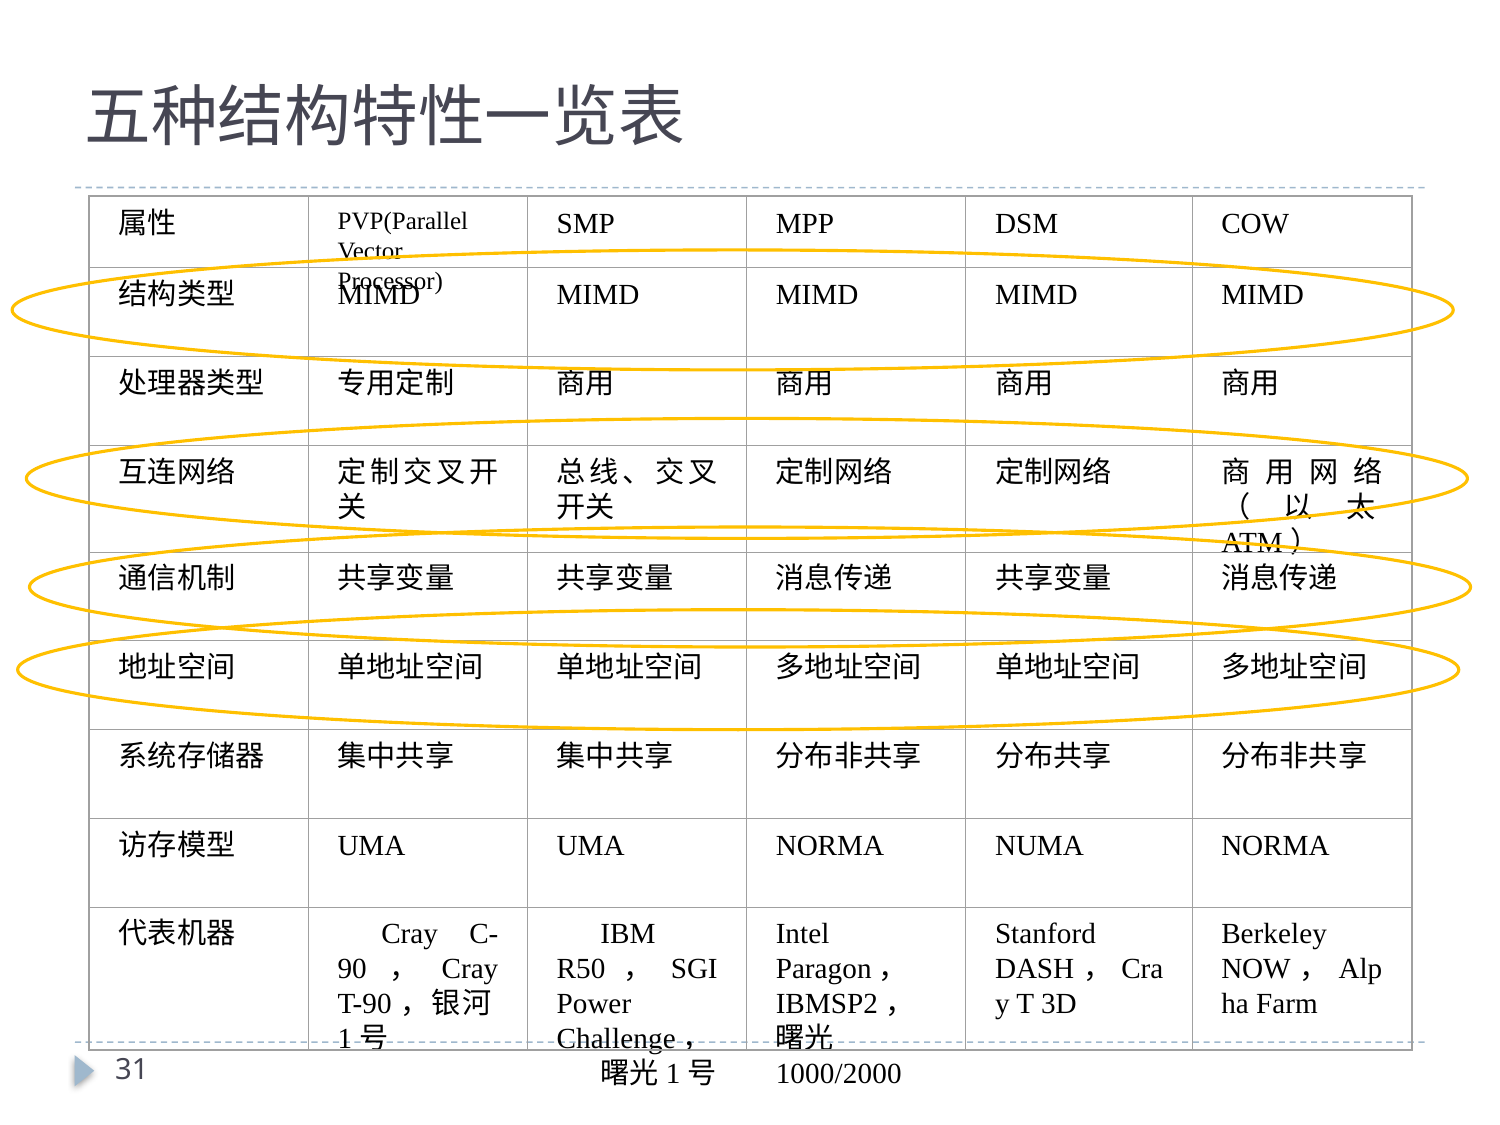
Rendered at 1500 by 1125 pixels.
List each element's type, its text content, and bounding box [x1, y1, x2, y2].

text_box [88, 195, 1413, 1051]
text_box [16, 643, 82, 697]
text_box [24, 453, 82, 504]
text_box [1418, 648, 1461, 692]
text_box [27, 562, 82, 612]
text_box [1418, 562, 1473, 612]
text_box [1418, 289, 1455, 331]
text_box [1418, 454, 1469, 502]
slide_number 31 [100, 1063, 426, 1103]
text_box [10, 282, 82, 338]
title 五种结构特性一览表 [69, 54, 1222, 161]
